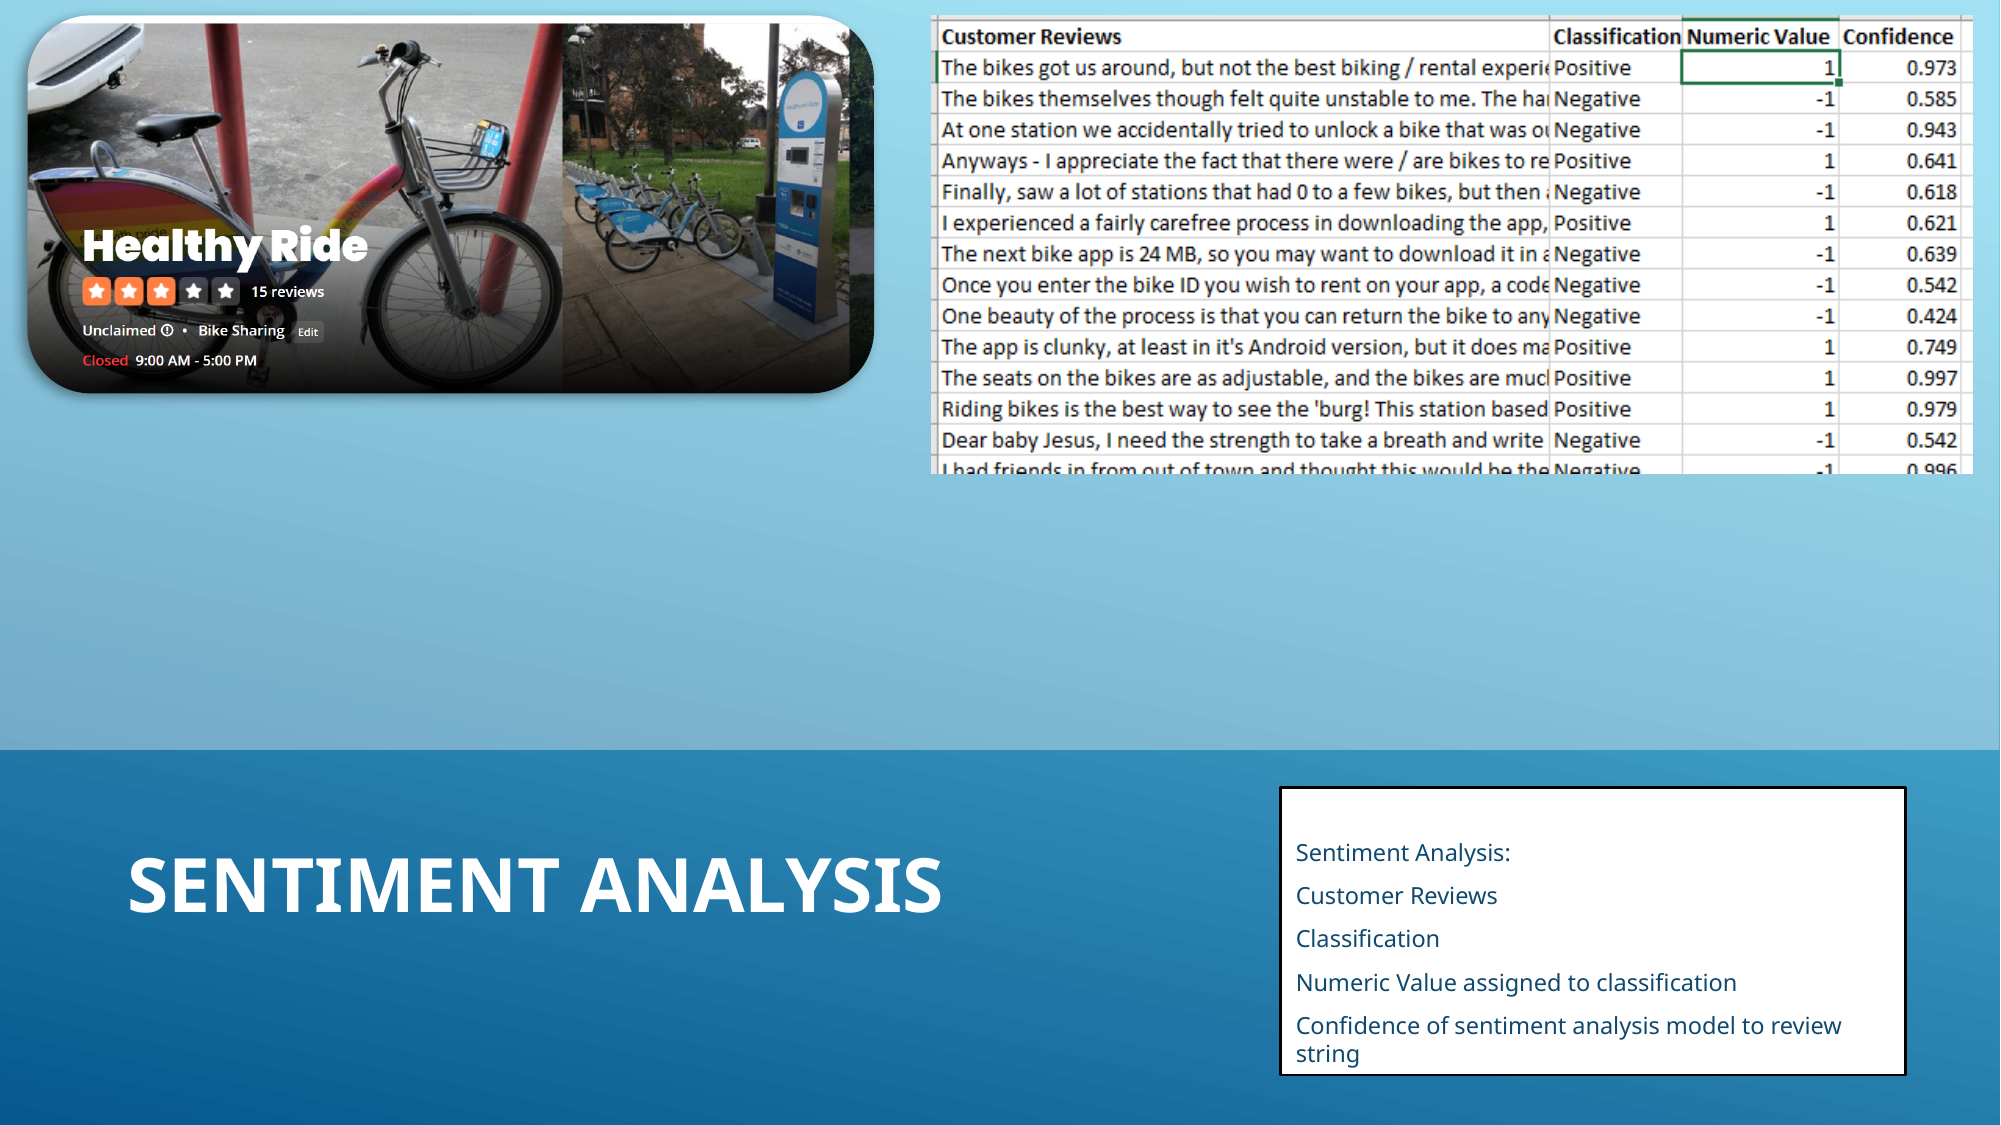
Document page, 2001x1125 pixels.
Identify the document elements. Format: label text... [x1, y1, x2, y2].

title Sentiment analysis [112, 787, 1279, 977]
text_box [0, 751, 2000, 1125]
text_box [1510, 485, 2000, 1013]
text_box [0, 0, 2000, 751]
picture [27, 15, 875, 394]
text_box Sentiment Analysis: Customer Reviews Classification Numeric Value assigned to classification Confidence of sentiment analysis model to review string [1279, 786, 1907, 1076]
picture [931, 15, 1973, 474]
